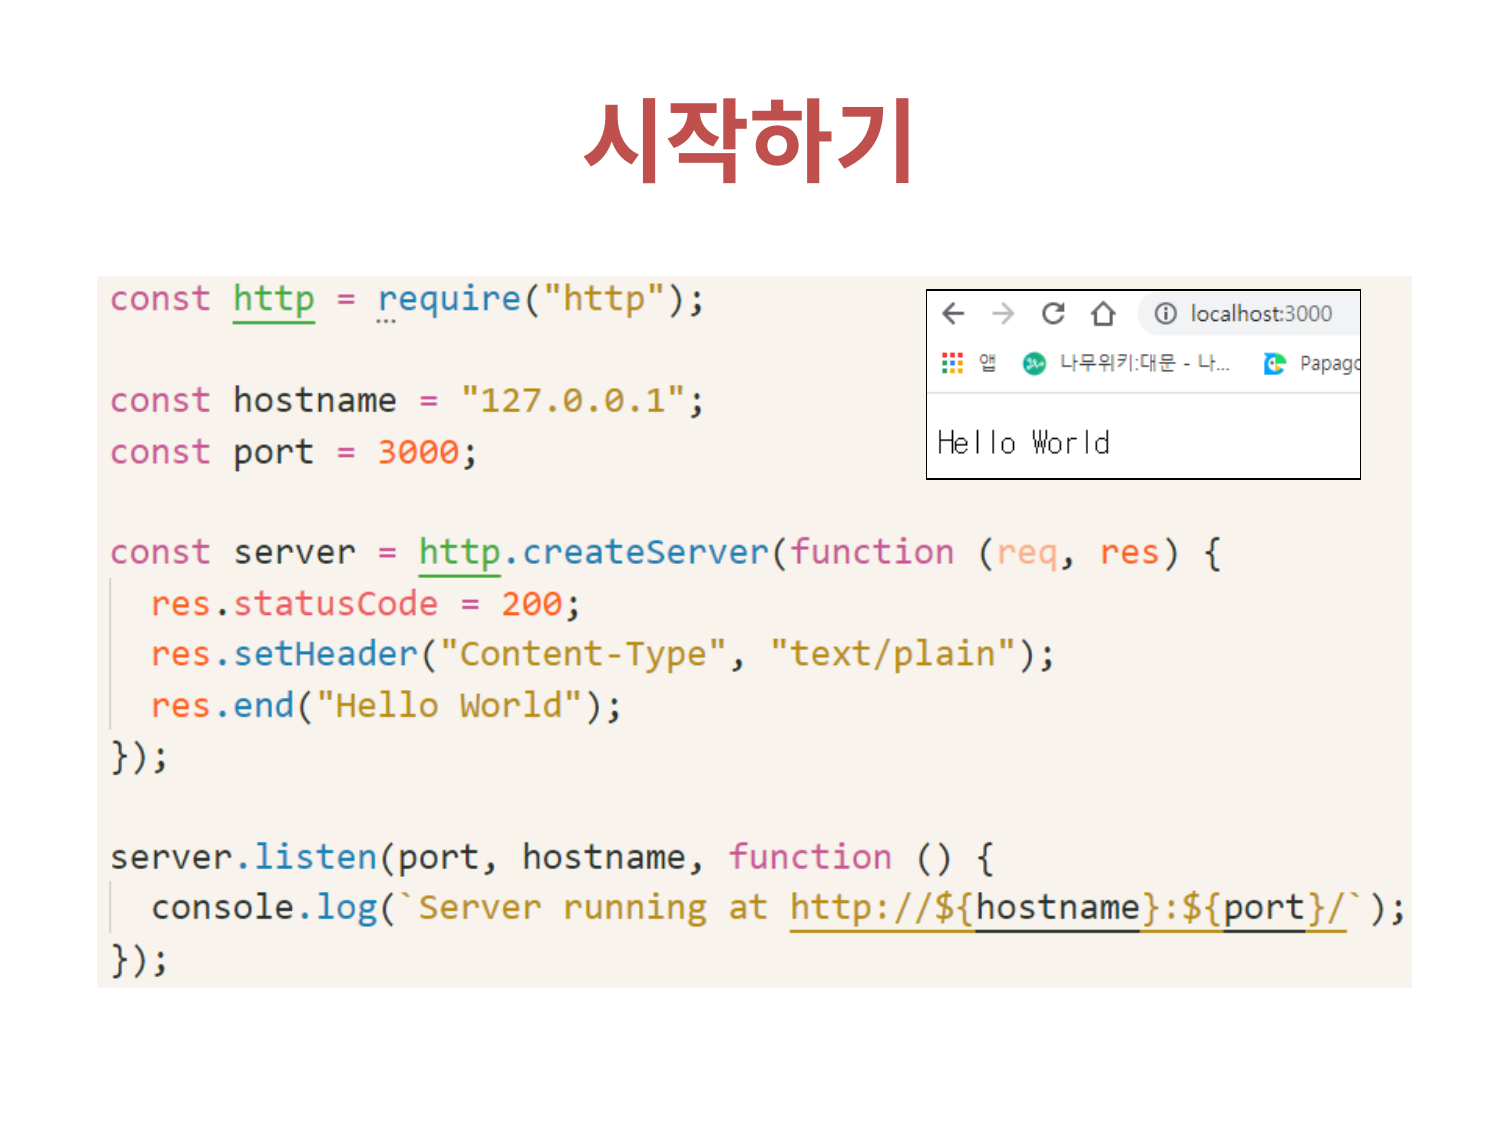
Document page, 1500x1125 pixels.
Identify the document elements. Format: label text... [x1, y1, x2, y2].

title 시작하기 [75, 45, 1425, 233]
picture [97, 276, 1412, 988]
